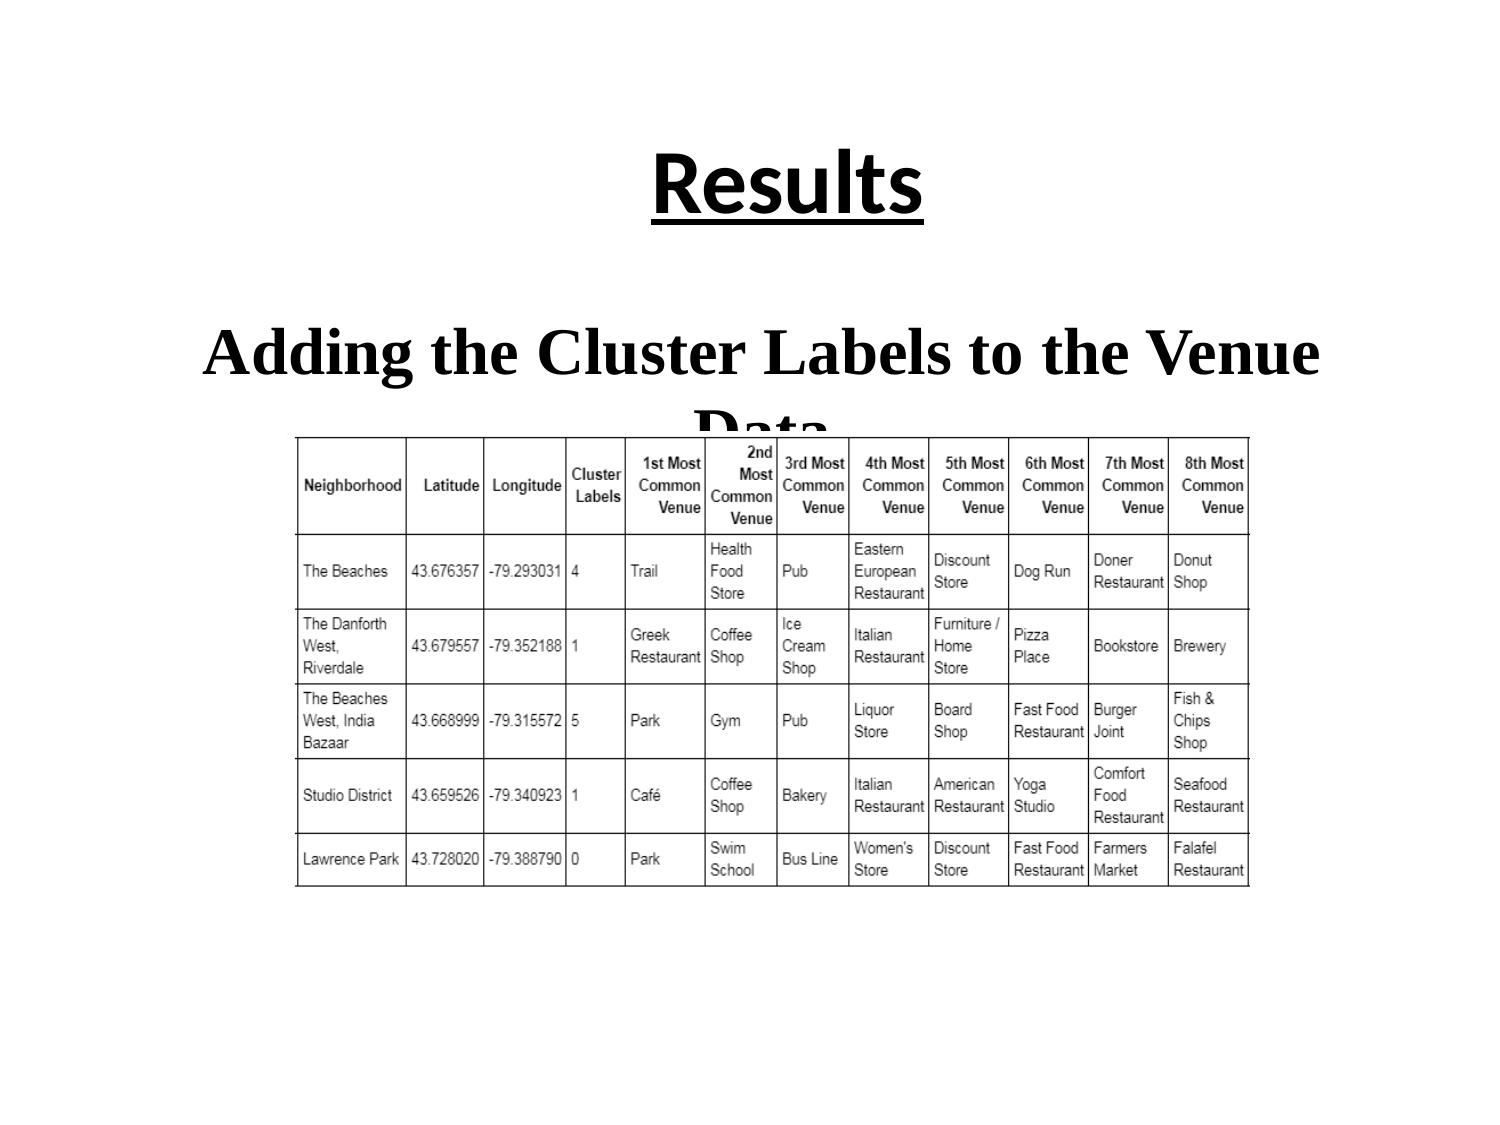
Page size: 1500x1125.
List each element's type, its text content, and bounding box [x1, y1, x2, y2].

subtitle Adding the Cluster Labels to the Venue Data [112, 299, 1413, 1038]
picture [287, 431, 1251, 888]
title Results [150, 112, 1425, 241]
